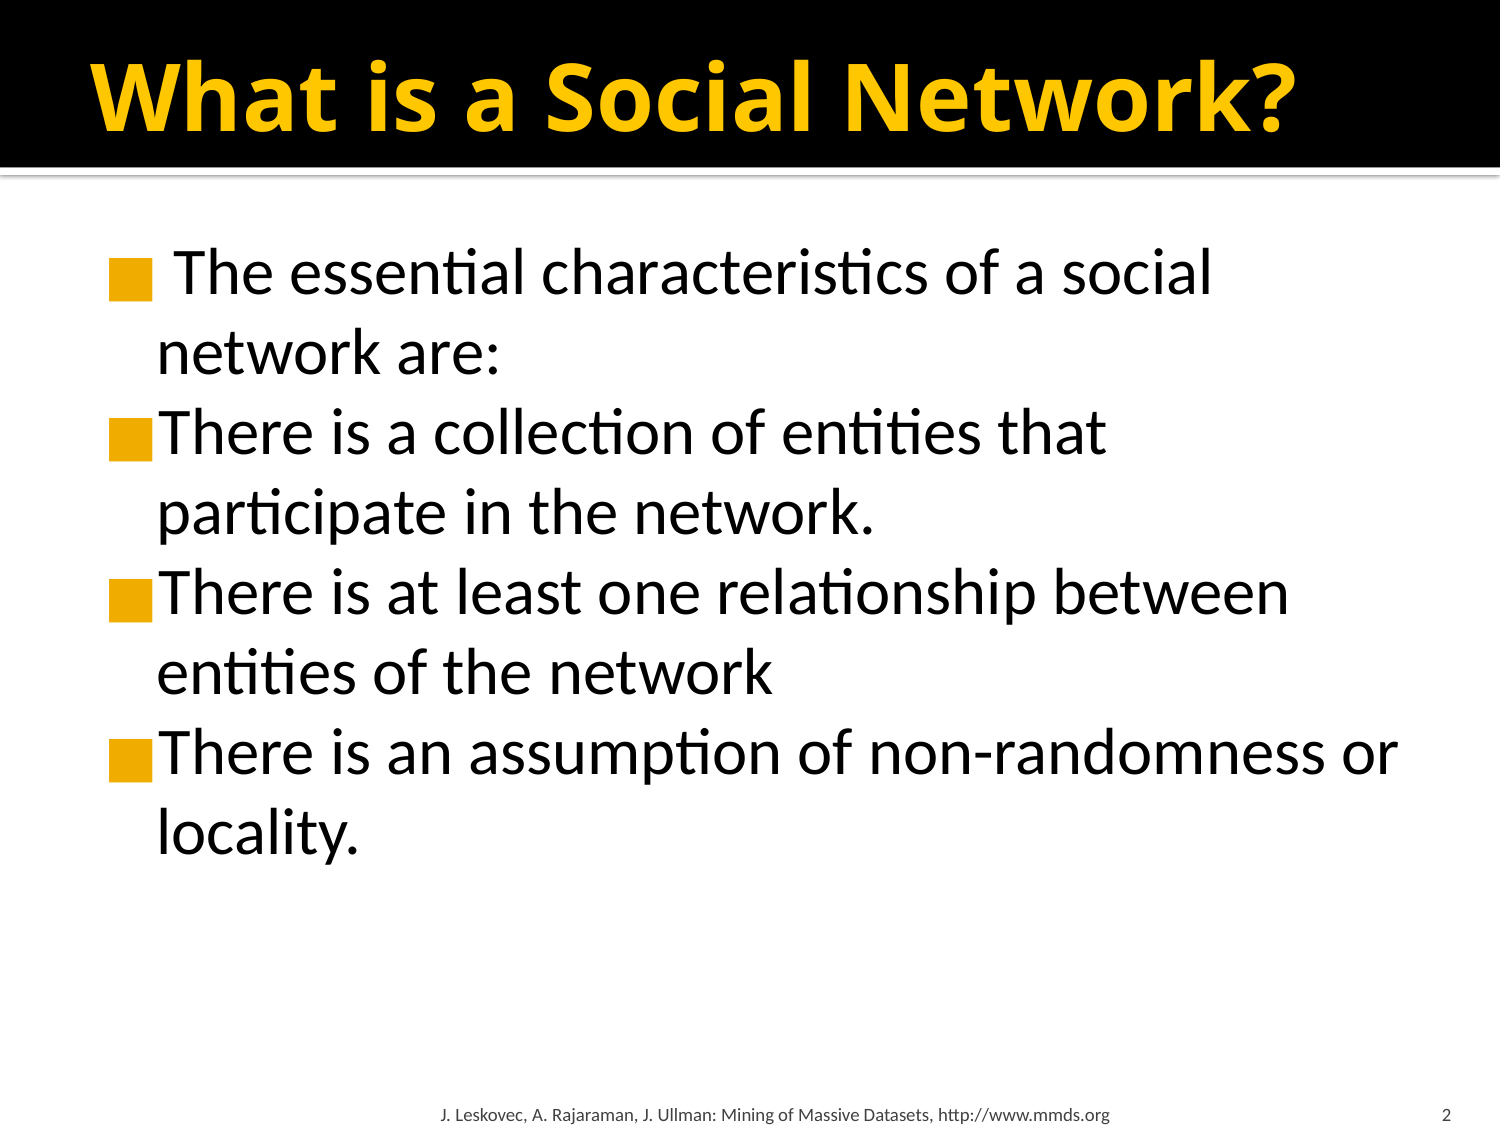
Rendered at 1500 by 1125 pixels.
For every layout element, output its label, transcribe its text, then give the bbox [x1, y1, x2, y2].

list The essential characteristics of a social network are: There is a collection of entities that participate in the network. There is at least one relationship between entities of the network There is an assumption of non-randomness or locality. [75, 212, 1425, 1075]
title What is a Social Network? [75, 12, 1425, 175]
footer J. Leskovec, A. Rajaraman, J. Ullman: Mining of Massive Datasets, http://www.mmds.org [433, 1080, 1337, 1125]
slide_number ‹#› [1345, 1080, 1467, 1125]
